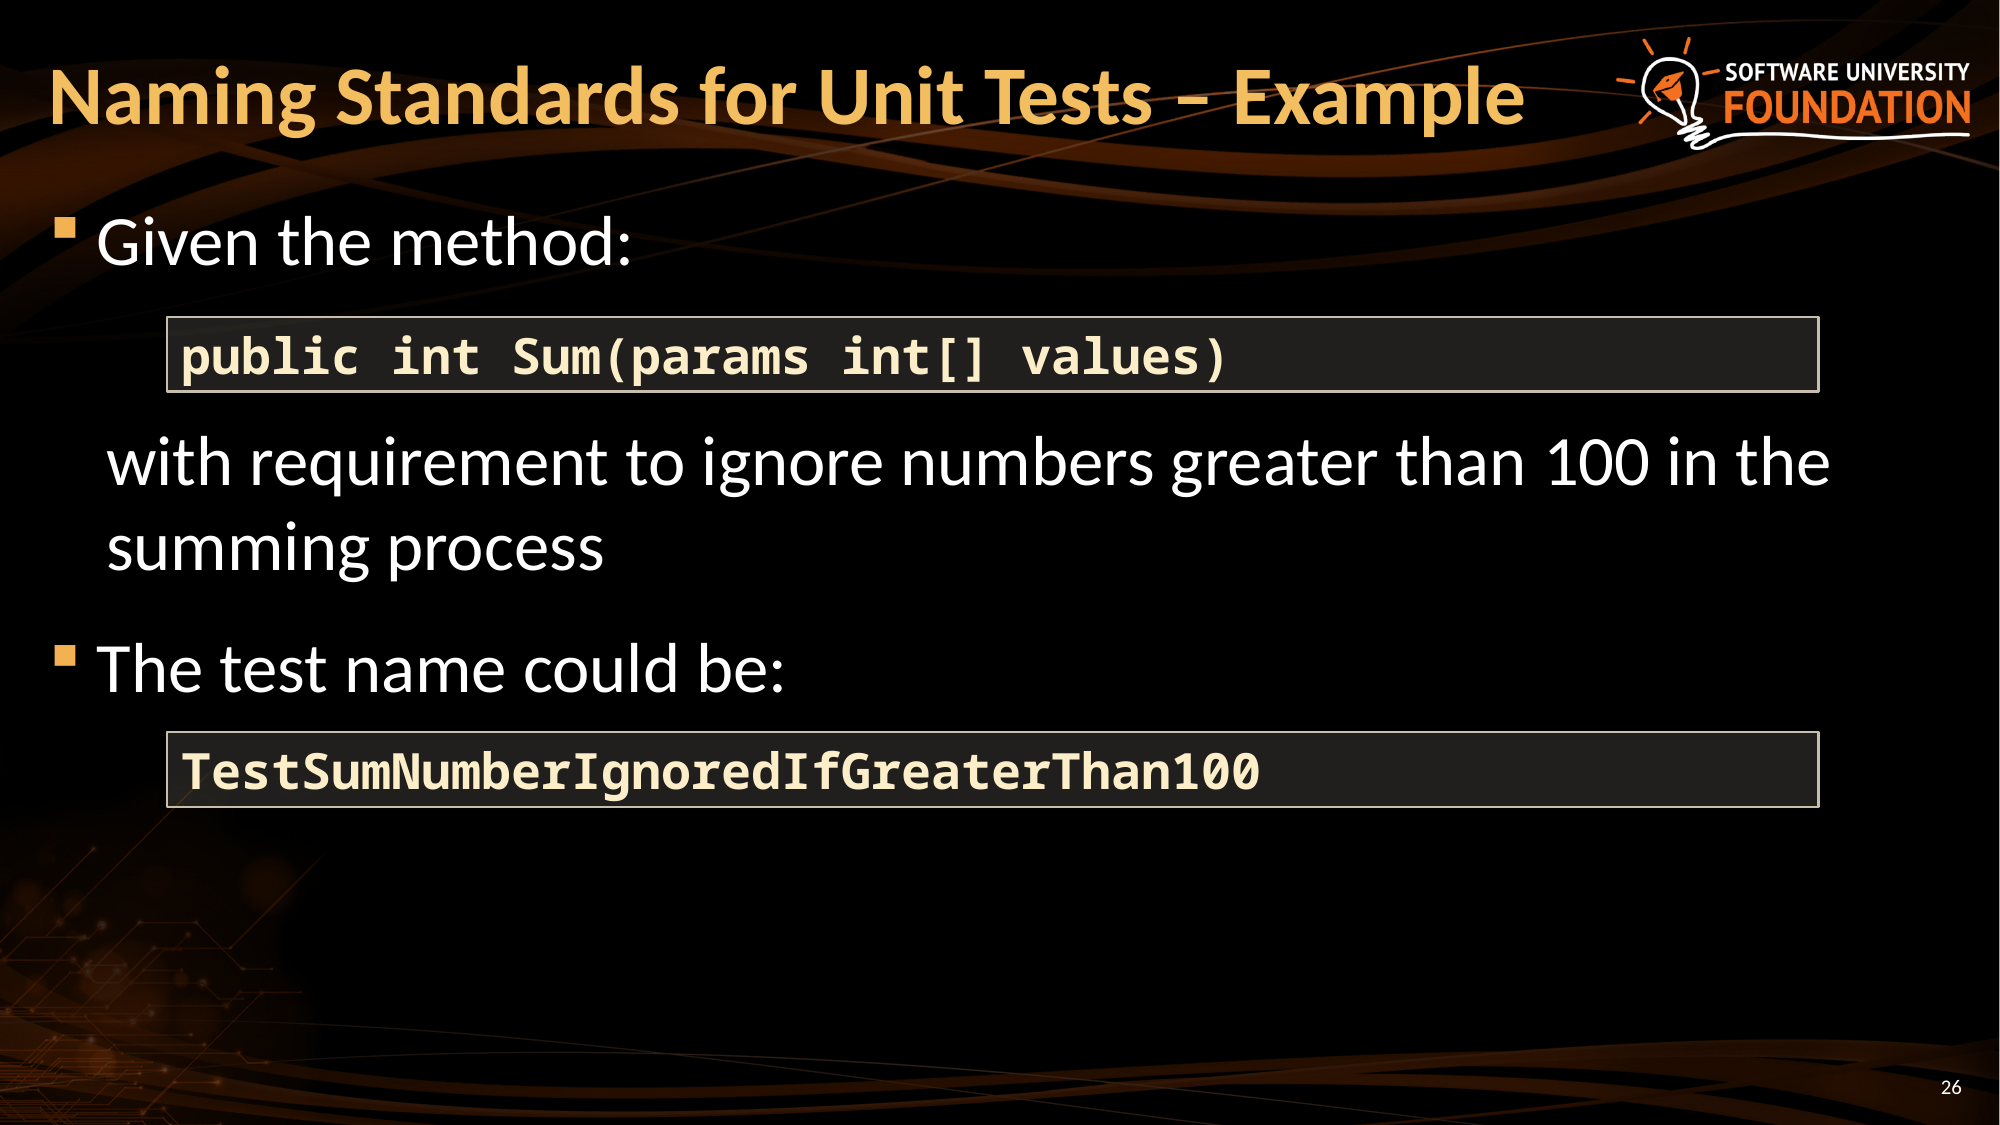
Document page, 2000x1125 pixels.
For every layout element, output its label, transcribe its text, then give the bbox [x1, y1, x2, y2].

picture [0, 0, 2000, 1125]
text_box public int Sum(params int[] values) [166, 316, 1819, 392]
list Given the method: with requirement to ignore numbers greater than 100 in the summing process The test name could be: [31, 188, 1968, 1103]
title Naming Standards for Unit Tests – Example [30, 6, 1602, 189]
text_box TestSumNumberIgnoredIfGreaterThan100 [166, 732, 1819, 807]
